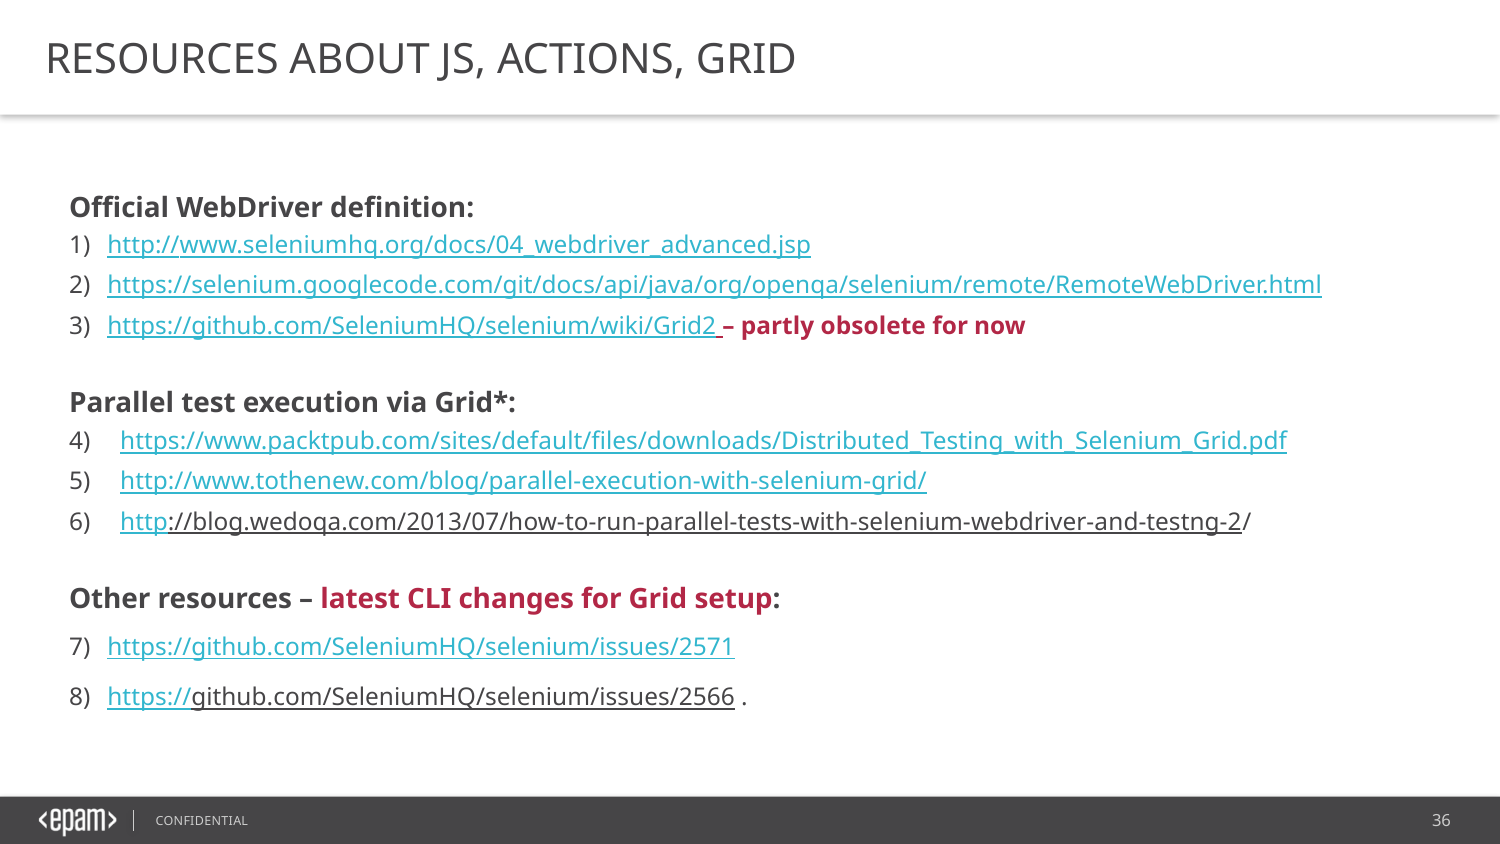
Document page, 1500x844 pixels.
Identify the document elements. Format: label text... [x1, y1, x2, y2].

list RESOURCES ABOUT JS, ACTIONS, GRID [0, 0, 1500, 115]
picture [38, 808, 117, 837]
list Official WebDriver definition: http://www.seleniumhq.org/docs/04_webdriver_advanced.jsp https://selenium.googlecode.com/git/docs/api/java/org/openqa/selenium/remote/RemoteWebDriver.html https://github.com/SeleniumHQ/selenium/wiki/Grid2 – partly obsolete for now Parallel test execution via Grid*: https://www.packtpub.com/sites/default/files/downloads/Distributed_Testing_with_Selenium_Grid.pdf http://www.tothenew.com/blog/parallel-execution-with-selenium-grid/ http://blog.wedoqa.com/2013/07/how-to-run-parallel-tests-with-selenium-webdriver-and-testng-2/ Other resources – latest CLI changes for Grid setup: https://github.com/SeleniumHQ/selenium/issues/2571 https://github.com/SeleniumHQ/selenium/issues/2566 . [57, 176, 1426, 732]
